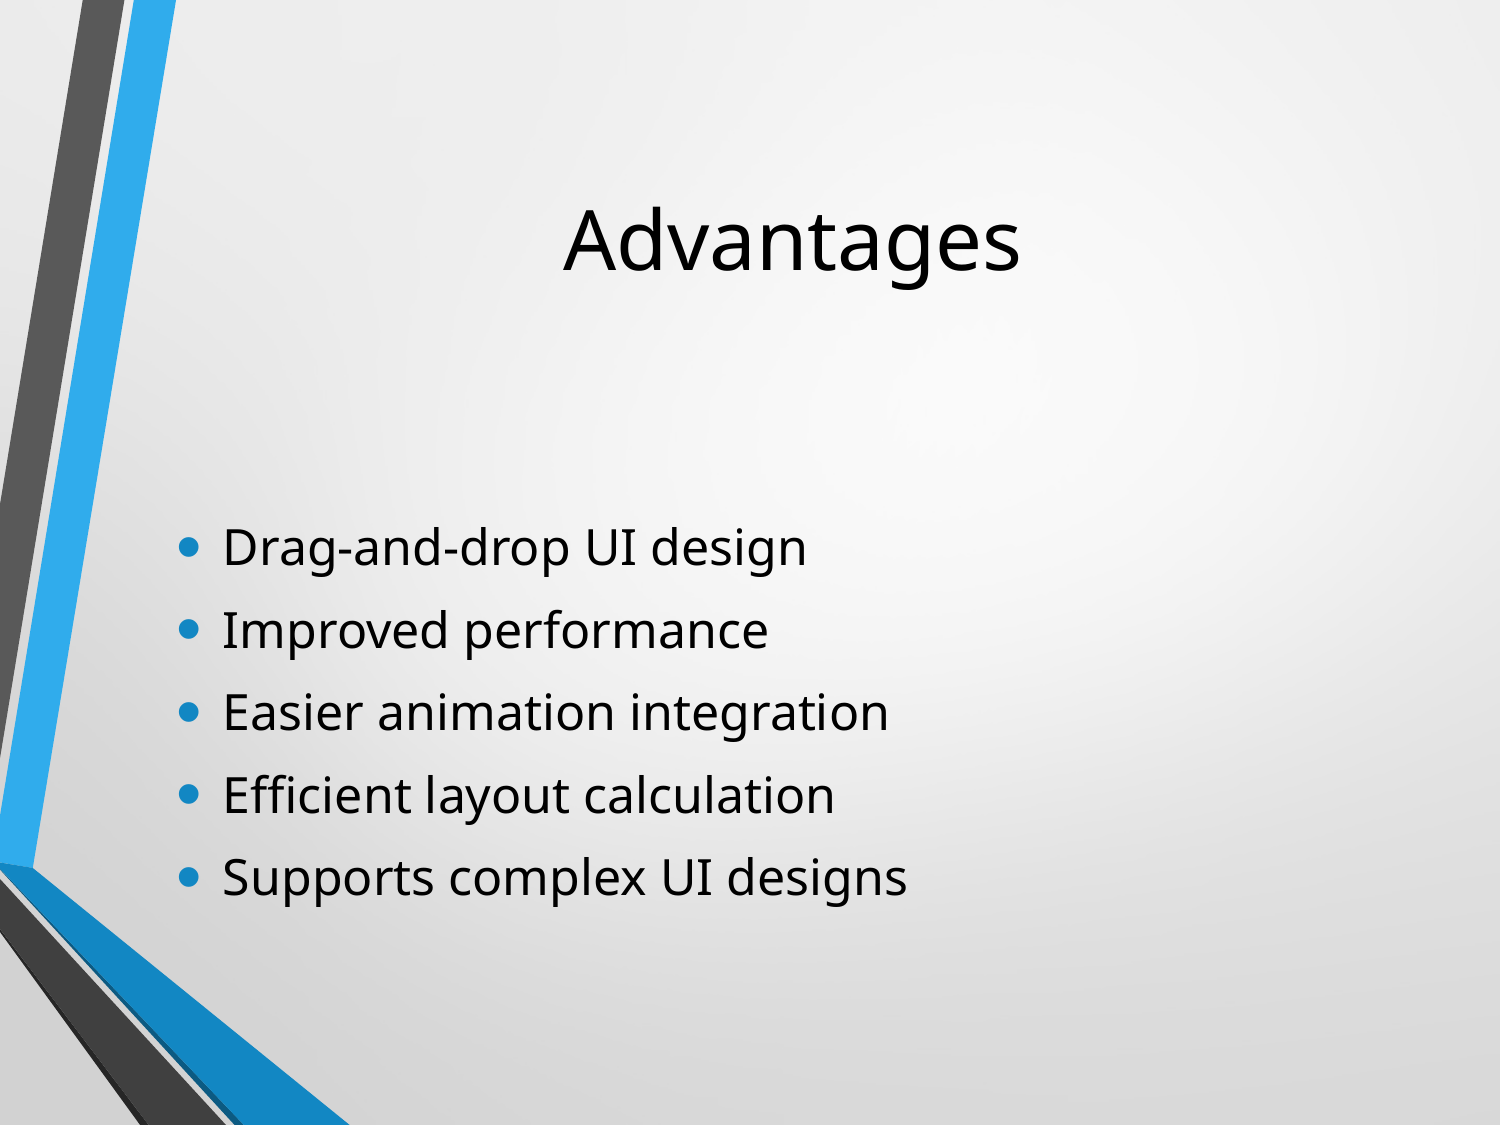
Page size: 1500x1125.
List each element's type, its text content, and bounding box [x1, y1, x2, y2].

title Advantages [161, 75, 1425, 400]
list Drag-and-drop UI design Improved performance Easier animation integration Efficient layout calculation Supports complex UI designs [161, 437, 1425, 985]
